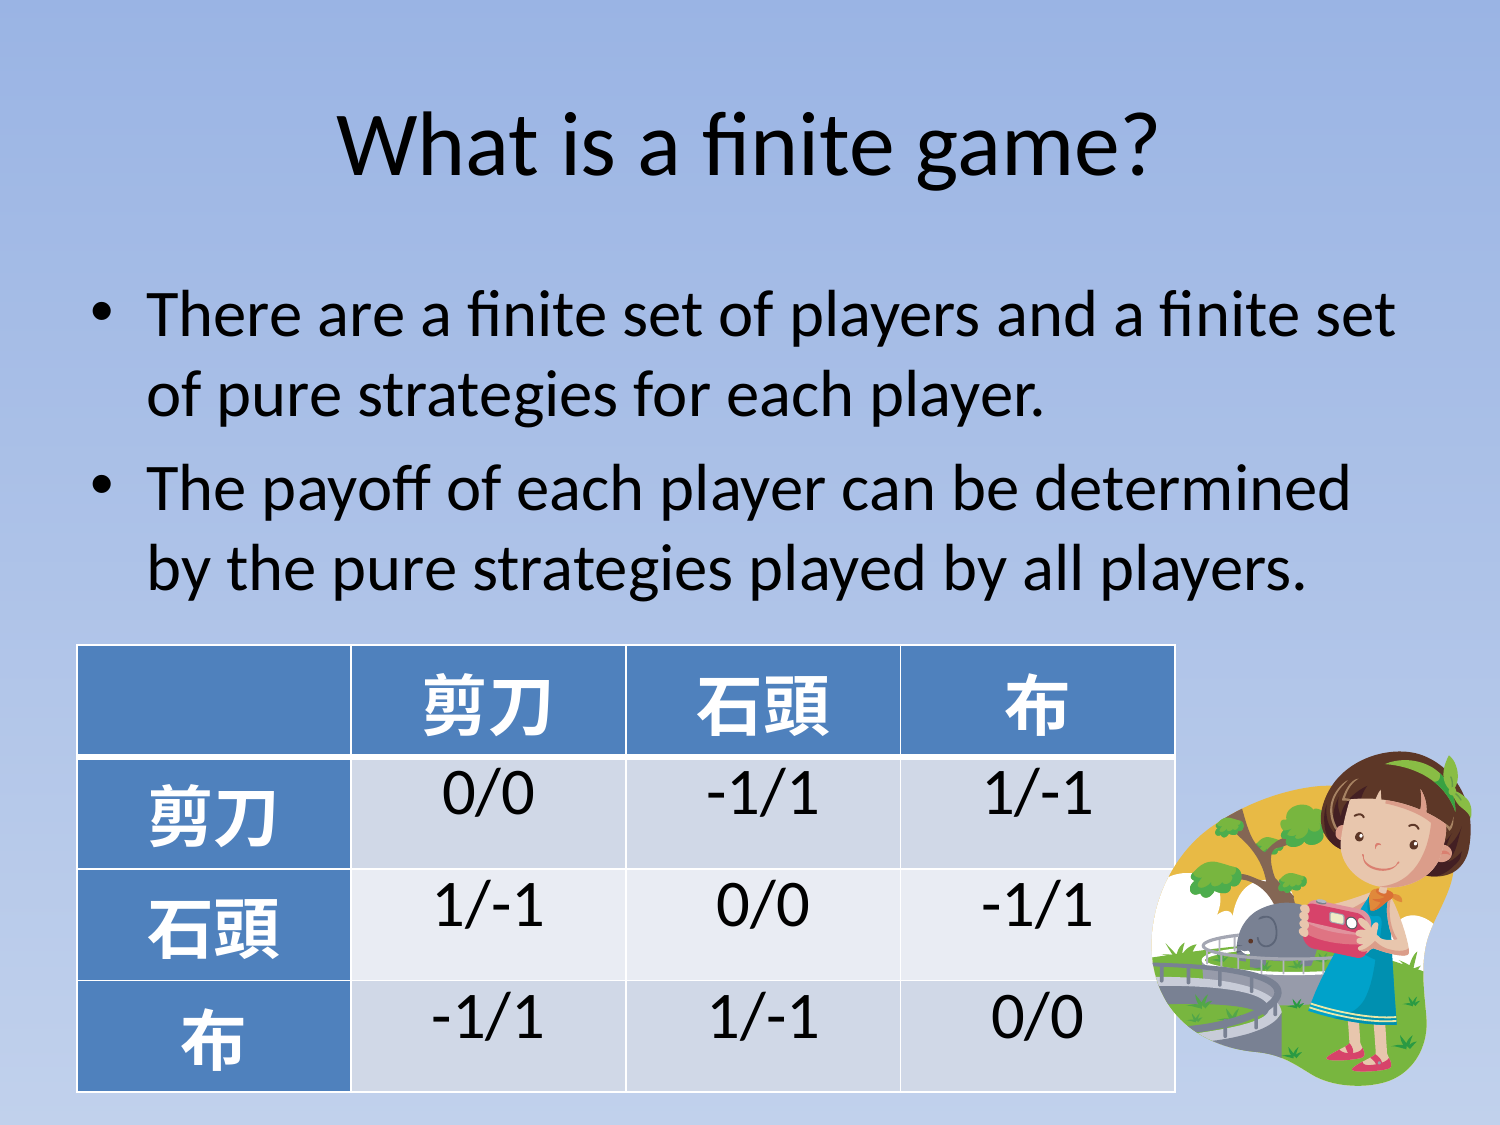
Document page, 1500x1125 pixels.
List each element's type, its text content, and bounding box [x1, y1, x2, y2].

table_cell 1/-1 [352, 870, 625, 980]
table_header 石頭 [627, 646, 900, 754]
table_cell 0/0 [901, 981, 1148, 1091]
table_cell 石頭 [78, 870, 350, 980]
table_header [78, 646, 350, 754]
table_cell 1/-1 [627, 981, 900, 1091]
table_header 布 [901, 646, 1174, 754]
list There are a finite set of players and a finite set of pure strategies for each player. The payoff of each player can be determined by the pure strategies played by all players. [74, 262, 1426, 1006]
table_cell -1/1 [901, 870, 1146, 980]
title What is a finite game? [74, 44, 1426, 233]
table_cell -1/1 [627, 760, 900, 868]
picture [1151, 751, 1472, 1086]
table_cell -1/1 [352, 981, 625, 1091]
table_cell 1/-1 [901, 760, 1146, 868]
table_header 剪刀 [352, 646, 625, 754]
table_cell 0/0 [627, 870, 900, 980]
table_cell 剪刀 [78, 760, 350, 868]
table_cell 布 [78, 981, 350, 1091]
table_cell 0/0 [352, 760, 625, 868]
